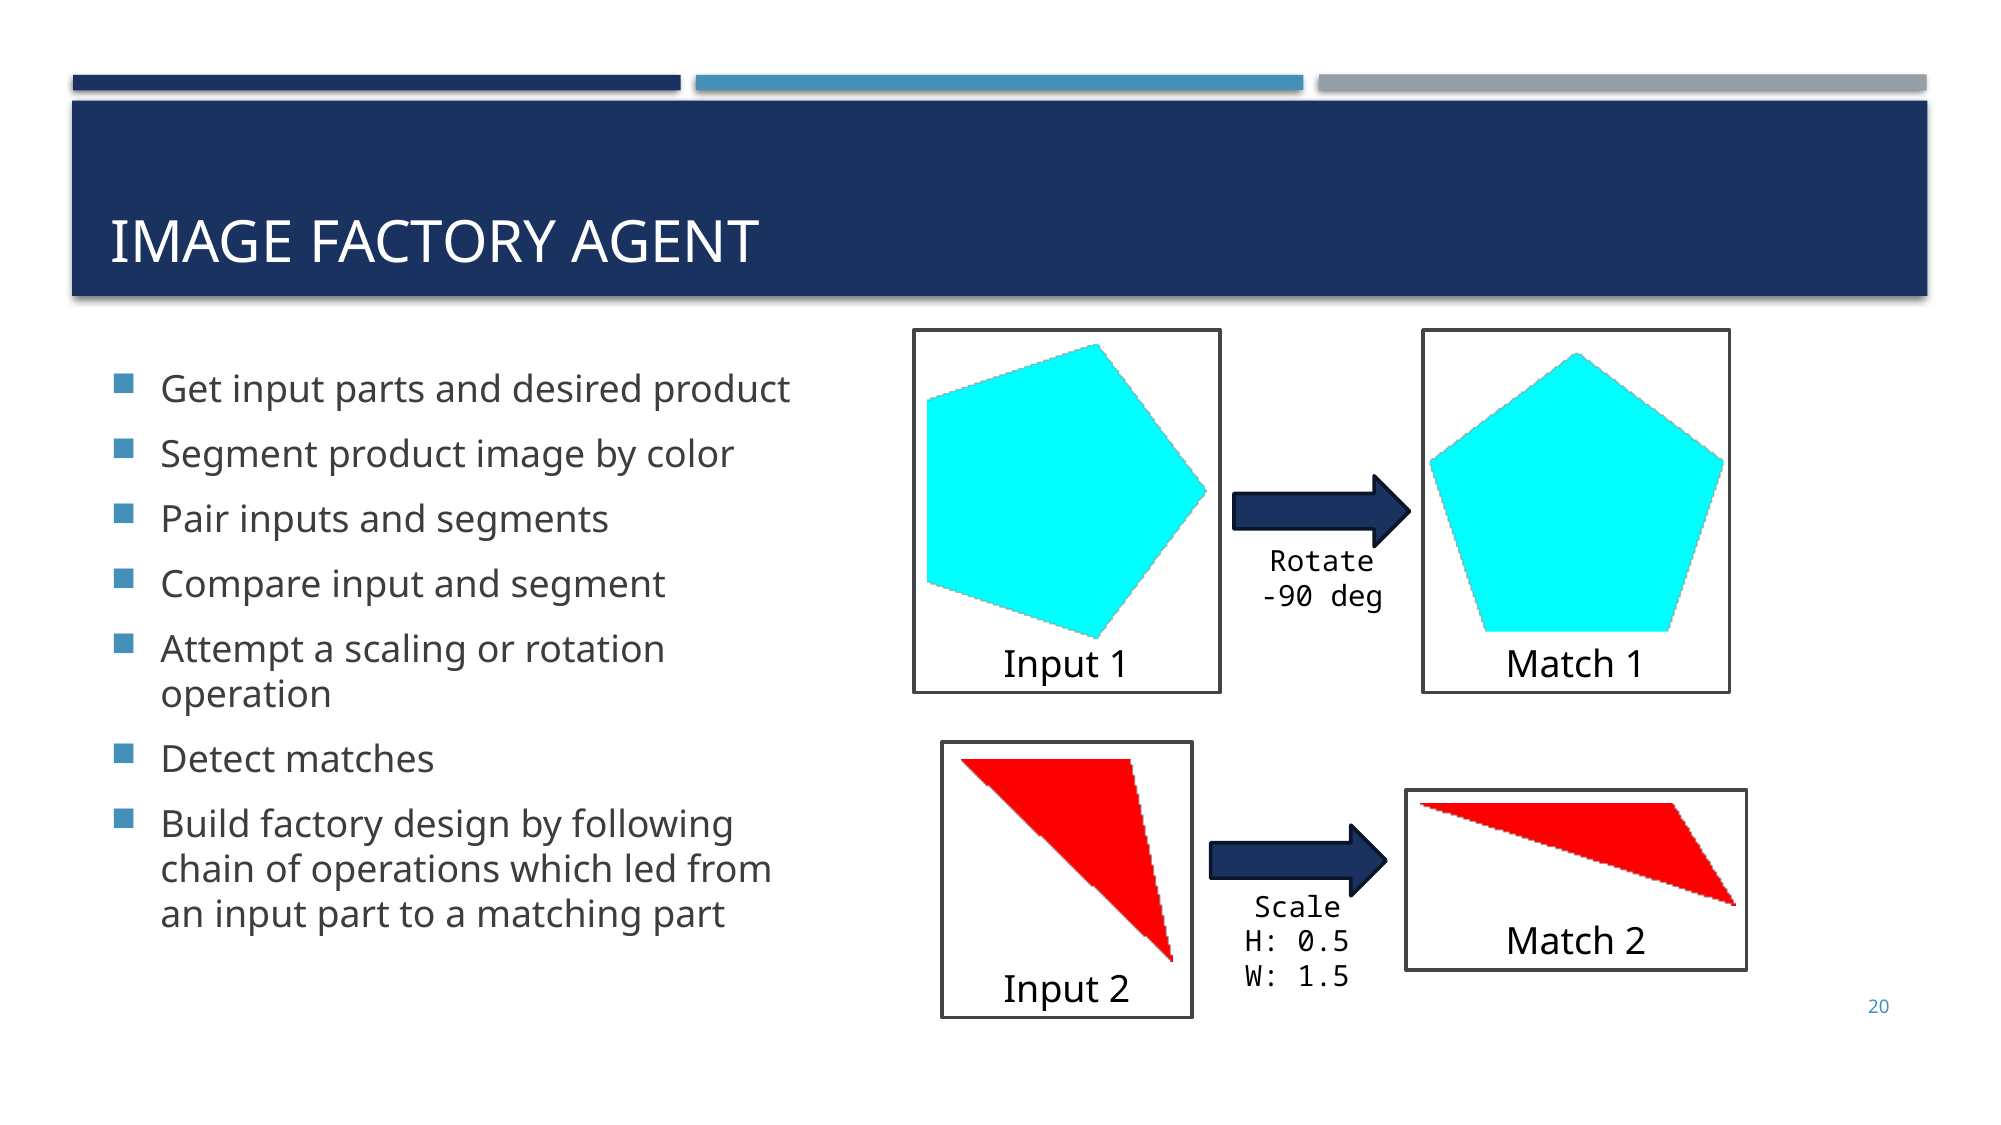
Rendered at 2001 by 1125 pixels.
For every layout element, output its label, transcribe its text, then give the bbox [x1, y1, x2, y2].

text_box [1405, 789, 1747, 971]
list Get input parts and desired product Segment product image by color Pair inputs and segments Compare input and segment Attempt a scaling or rotation operation Detect matches Build factory design by following chain of operations which led from an input part to a matching part [95, 357, 808, 1028]
text_box Rotate -90 deg [1233, 535, 1410, 621]
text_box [913, 329, 1221, 693]
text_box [941, 741, 1193, 1018]
slide_number 20 [1732, 977, 1905, 1037]
text_box [1208, 823, 1388, 898]
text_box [1422, 329, 1730, 693]
text_box [1232, 474, 1411, 549]
title Image Factory Agent [95, 115, 1905, 282]
text_box Scale H: 0.5 W: 1.5 [1209, 880, 1386, 1001]
